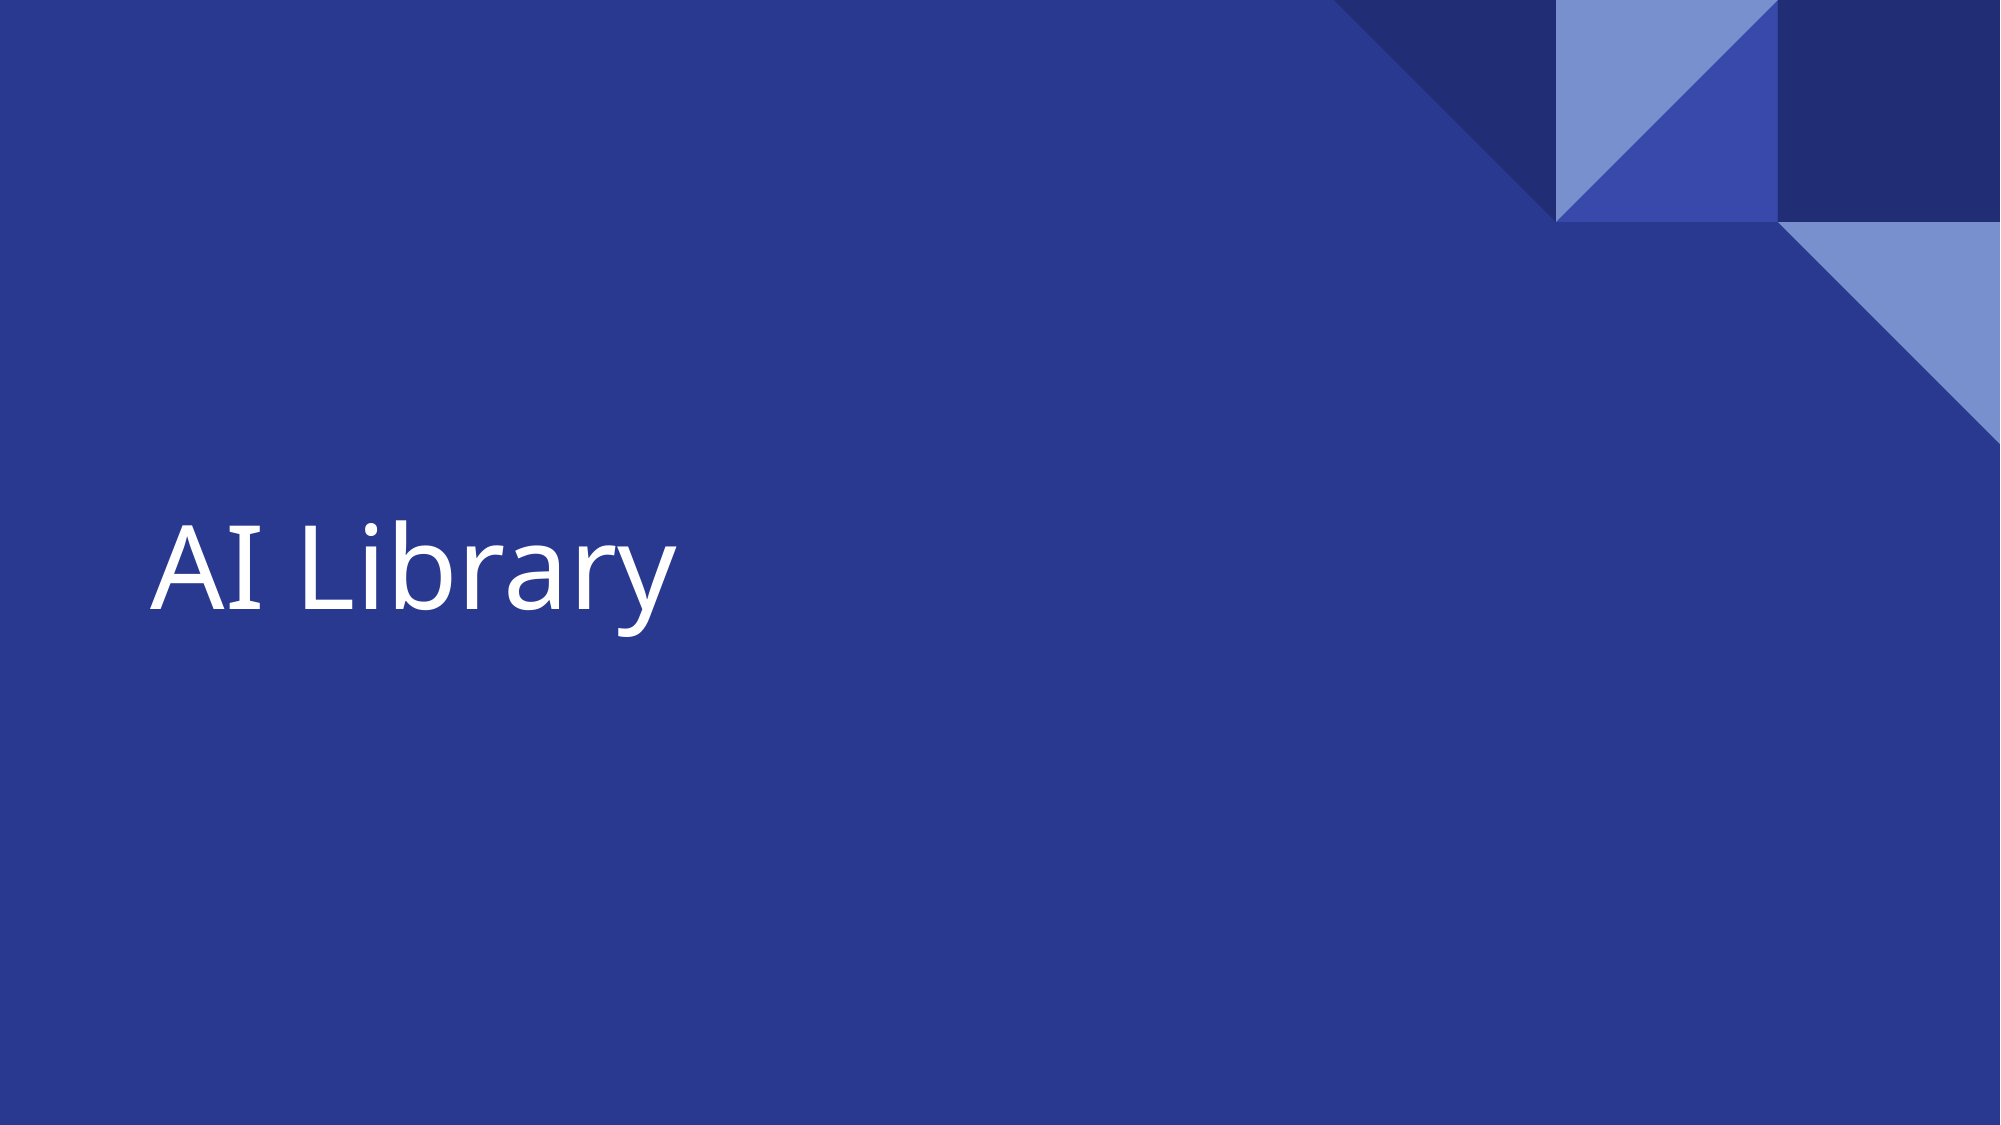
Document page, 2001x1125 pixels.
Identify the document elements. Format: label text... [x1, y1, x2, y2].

title AI Library [130, 470, 1930, 655]
